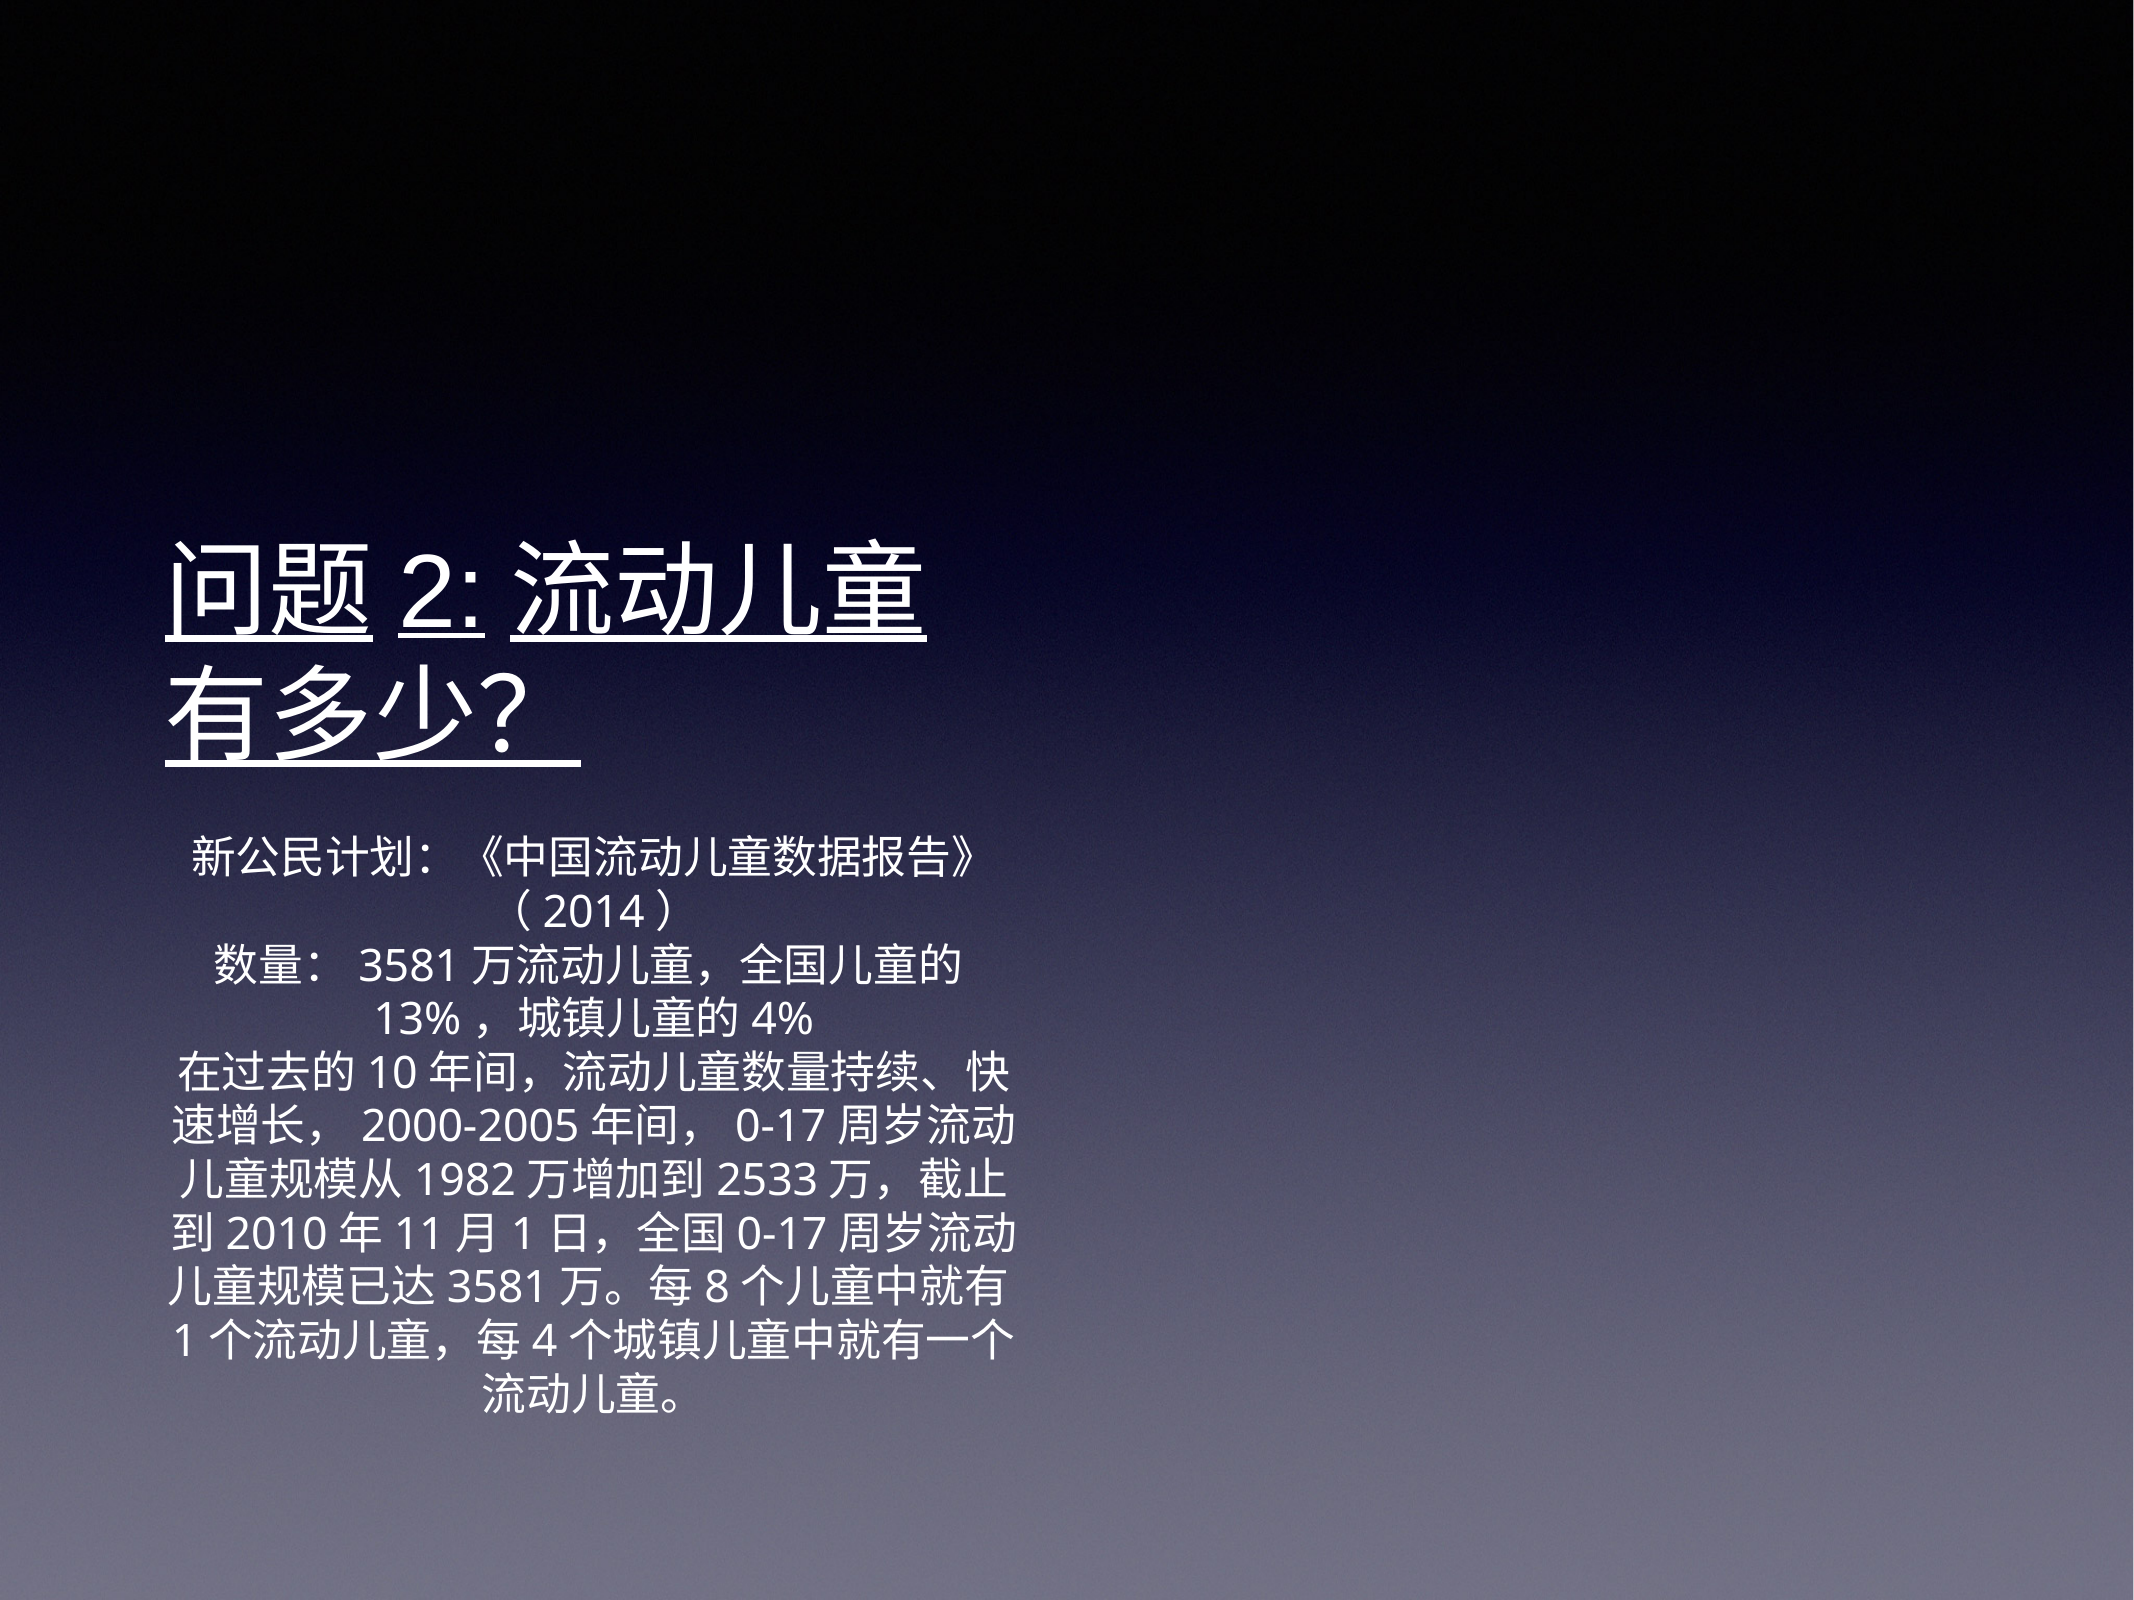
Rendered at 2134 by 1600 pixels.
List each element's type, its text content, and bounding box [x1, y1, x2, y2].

title 问题2:流动儿童有多少？ [155, 124, 1032, 782]
list 新公民计划：《中国流动儿童数据报告》（2014） 数量：3581万流动儿童，全国儿童的13%，城镇儿童的4% 在过去的10年间，流动儿童数量持续、快速增长，2000-2005年间，0-17周岁流动儿童规模从1982万增加到2533万，截止到2010年11月1日，全国0-17周岁流动儿童规模已达3581万。每8个儿童中就有1个流动儿童，每4个城镇儿童中就有一个流动儿童。 [155, 820, 1032, 1478]
picture [0, 0, 2134, 1600]
